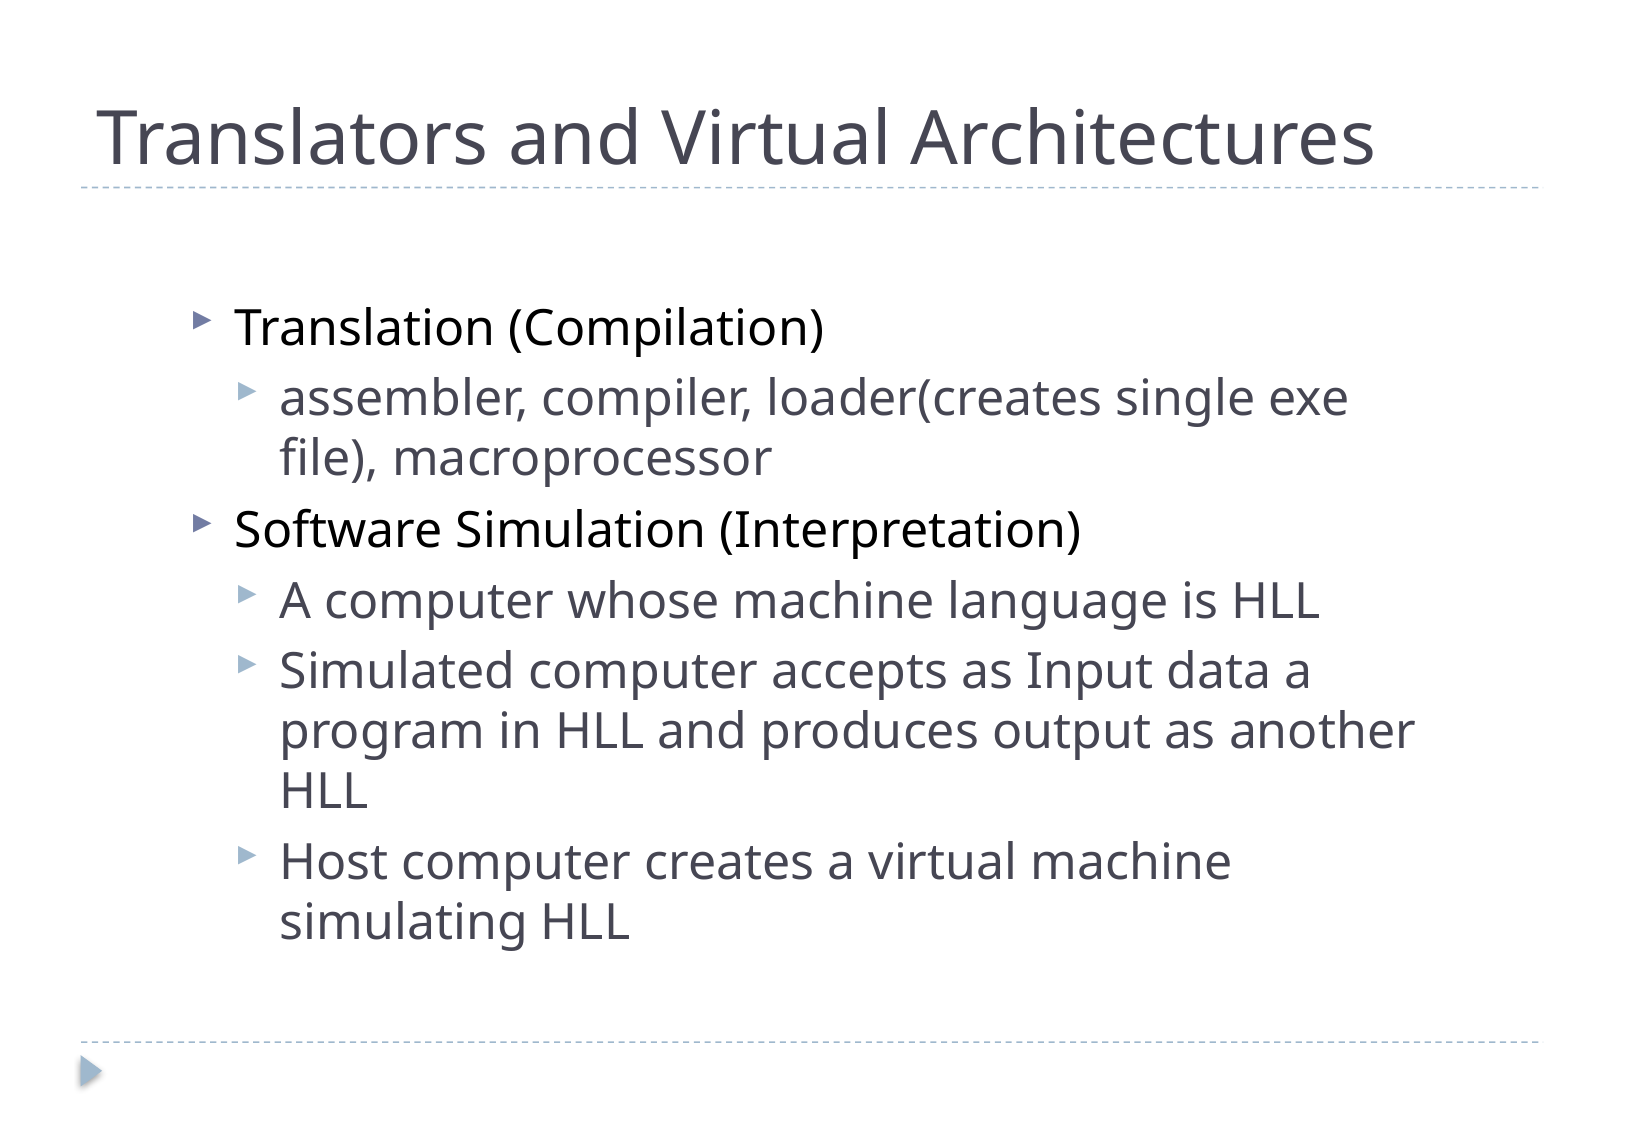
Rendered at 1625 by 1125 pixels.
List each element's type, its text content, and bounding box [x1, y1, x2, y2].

list Translation (Compilation) assembler, compiler, loader(creates single exe file), macroprocessor Software Simulation (Interpretation) A computer whose machine language is HLL Simulated computer accepts as Input data a program in HLL and produces output as another HLL Host computer creates a virtual machine simulating HLL [174, 287, 1450, 1000]
title Translators and Virtual Architectures [81, 24, 1544, 188]
